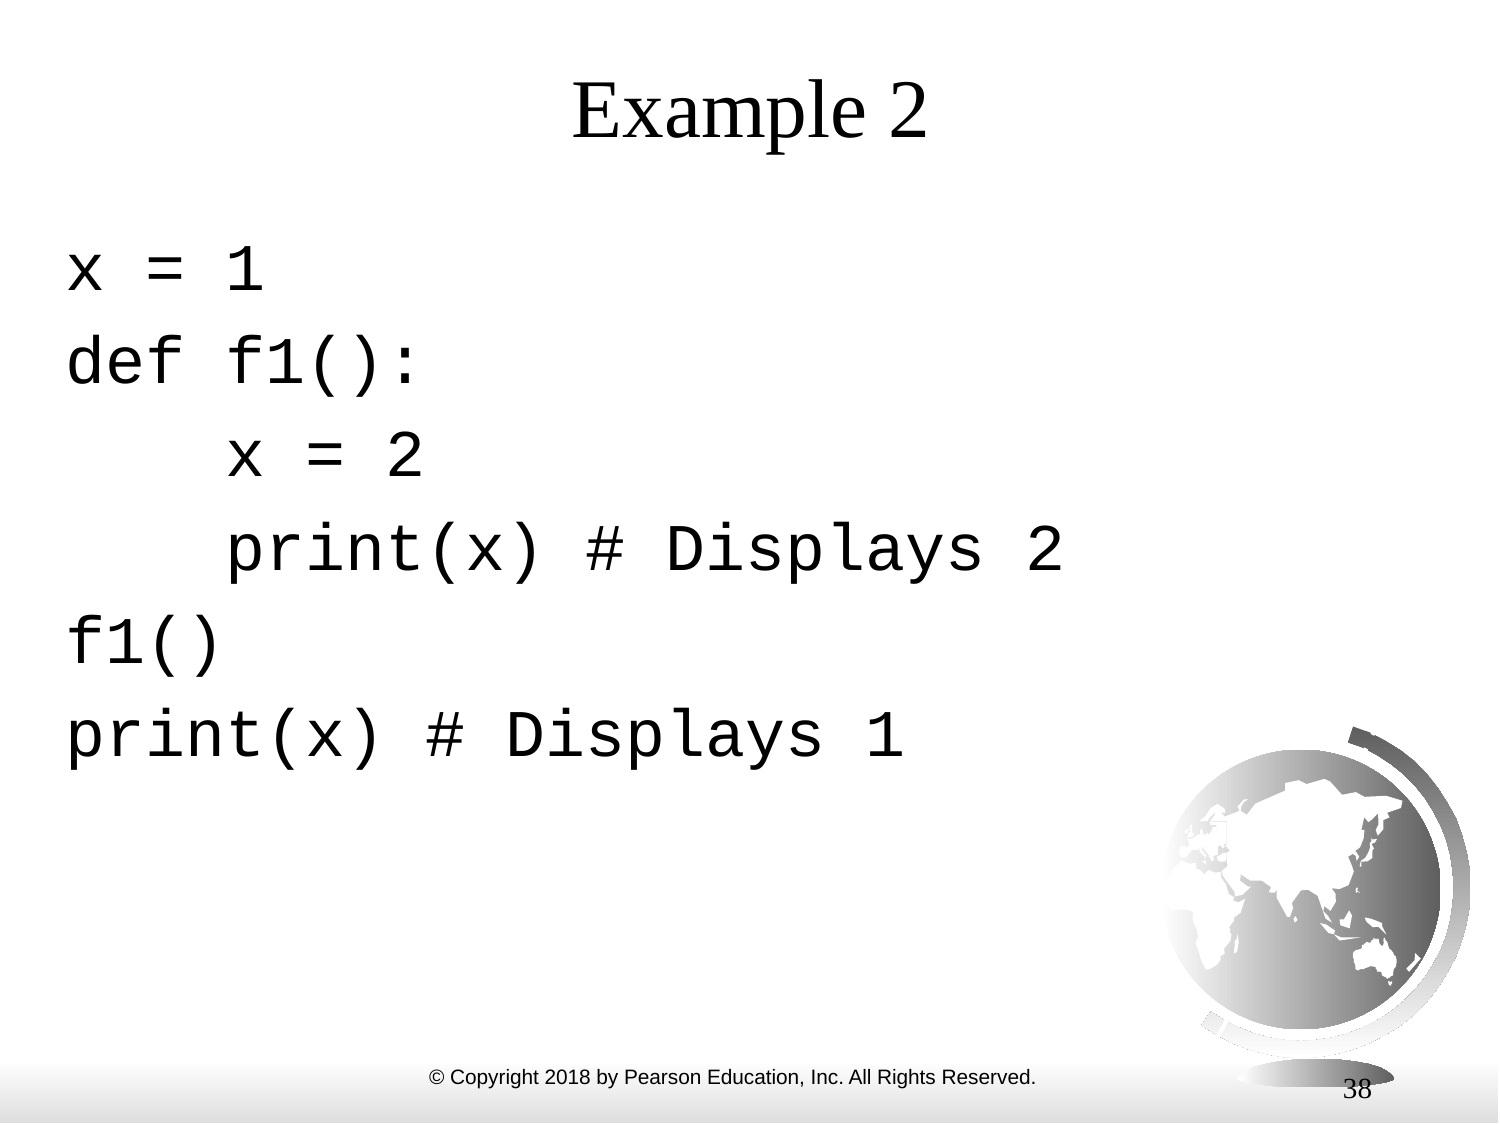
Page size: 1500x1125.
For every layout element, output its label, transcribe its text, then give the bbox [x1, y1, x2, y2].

slide_number 38 [1074, 1049, 1388, 1125]
list x = 1 def f1(): x = 2 print(x) # Displays 2 f1() print(x) # Displays 1 [50, 215, 1463, 1004]
title Example 2 [113, 64, 1389, 143]
